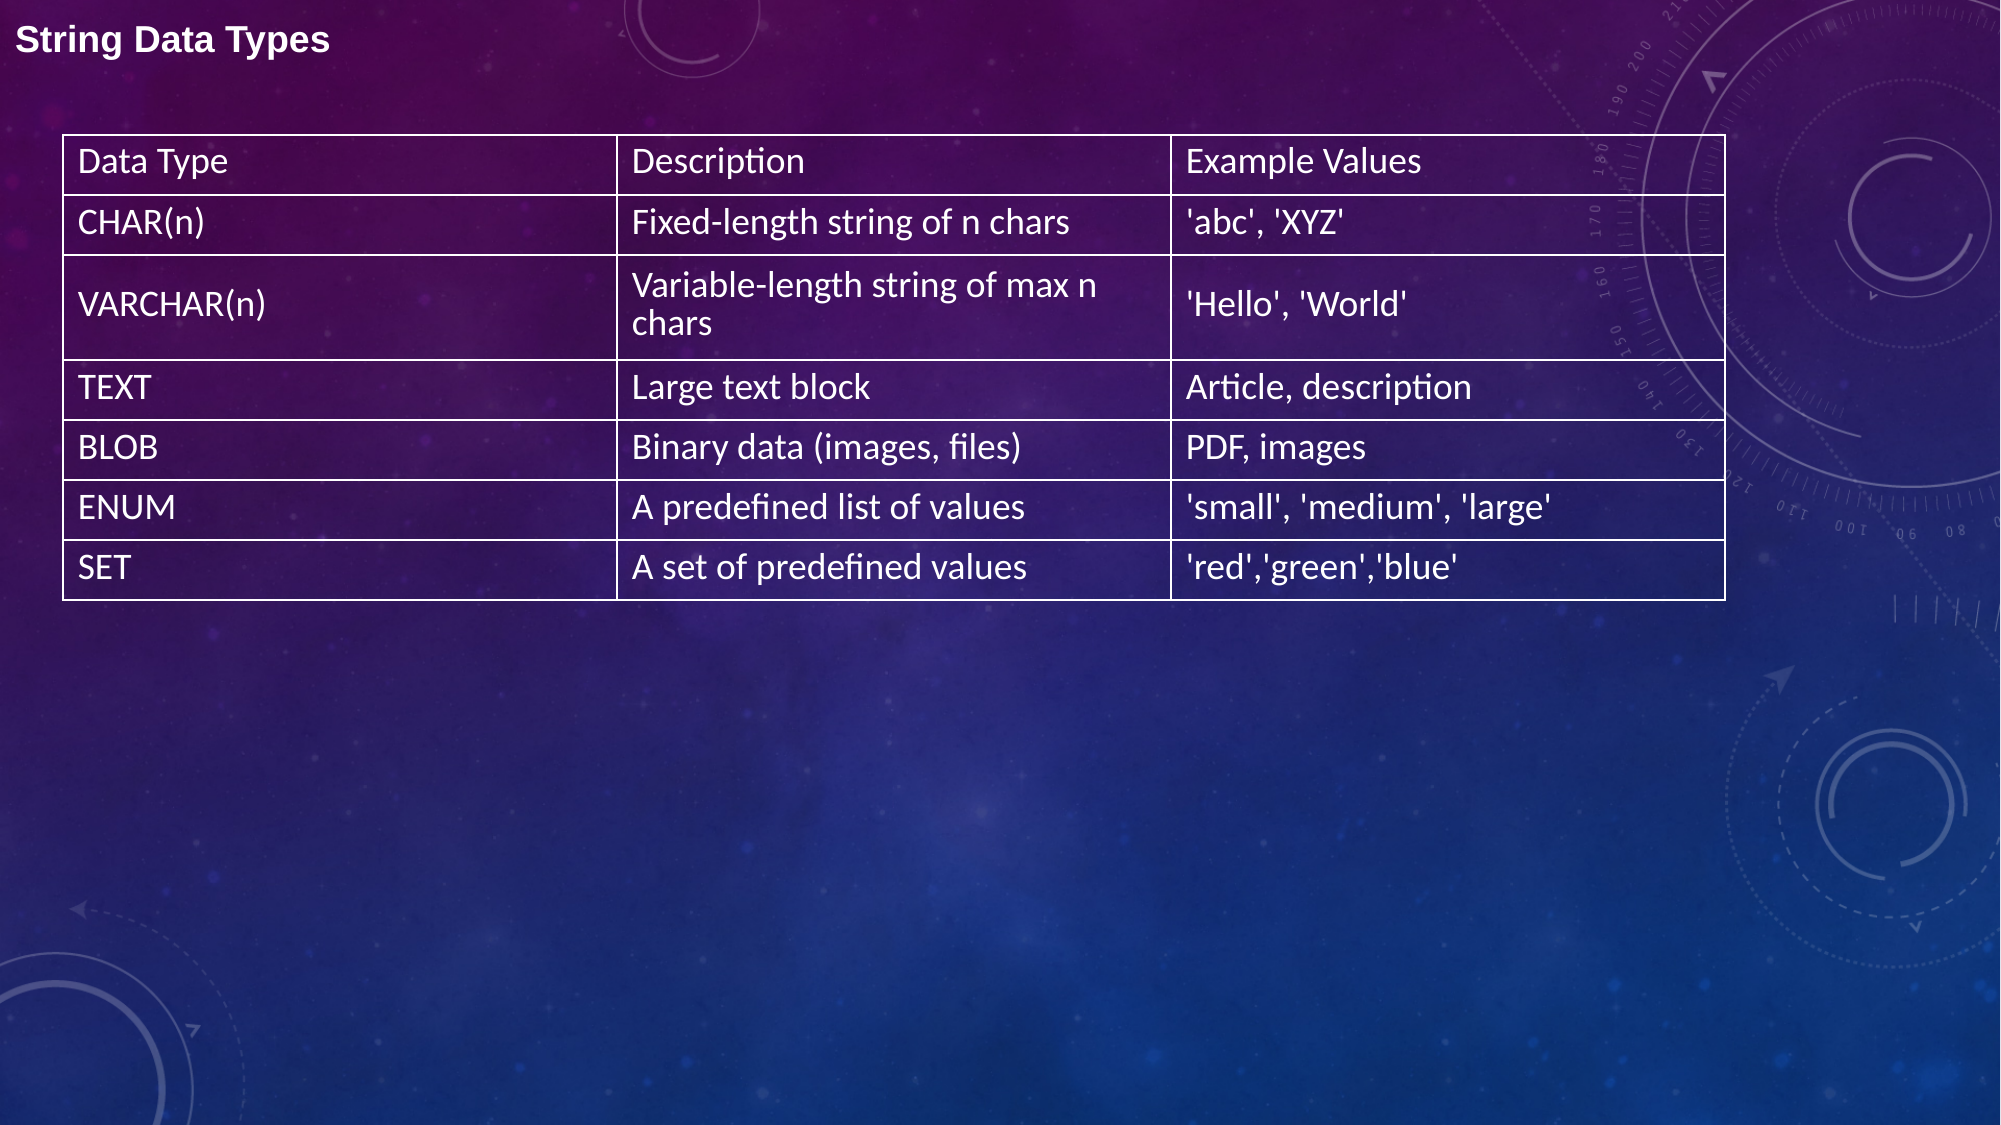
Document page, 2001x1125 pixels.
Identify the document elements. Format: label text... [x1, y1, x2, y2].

table_header Description [618, 136, 1170, 194]
table_header Data Type [64, 136, 616, 194]
table_cell 'red','green','blue' [1172, 541, 1724, 599]
table_cell A predefined list of values [618, 481, 1170, 539]
table_cell Binary data (images, files) [618, 421, 1170, 479]
table_cell PDF, images [1172, 421, 1724, 479]
table_cell TEXT [64, 361, 616, 419]
table_cell Fixed-length string of n chars [618, 196, 1170, 254]
table_cell 'abc', 'XYZ' [1172, 196, 1724, 254]
text_box String Data Types [0, 0, 453, 113]
table_cell 'small', 'medium', 'large' [1172, 481, 1724, 539]
table_cell SET [64, 541, 616, 599]
table_header Example Values [1172, 136, 1724, 194]
table_cell VARCHAR(n) [64, 256, 616, 359]
table_cell BLOB [64, 421, 616, 479]
table_cell Article, description [1172, 361, 1724, 419]
table_cell A set of predefined values [618, 541, 1170, 599]
table_cell CHAR(n) [64, 196, 616, 254]
table_cell Large text block [618, 361, 1170, 419]
table_cell 'Hello', 'World' [1172, 256, 1724, 359]
table_cell Variable-length string of max n chars [618, 256, 1170, 359]
picture [0, 0, 2001, 1125]
table_cell ENUM [64, 481, 616, 539]
